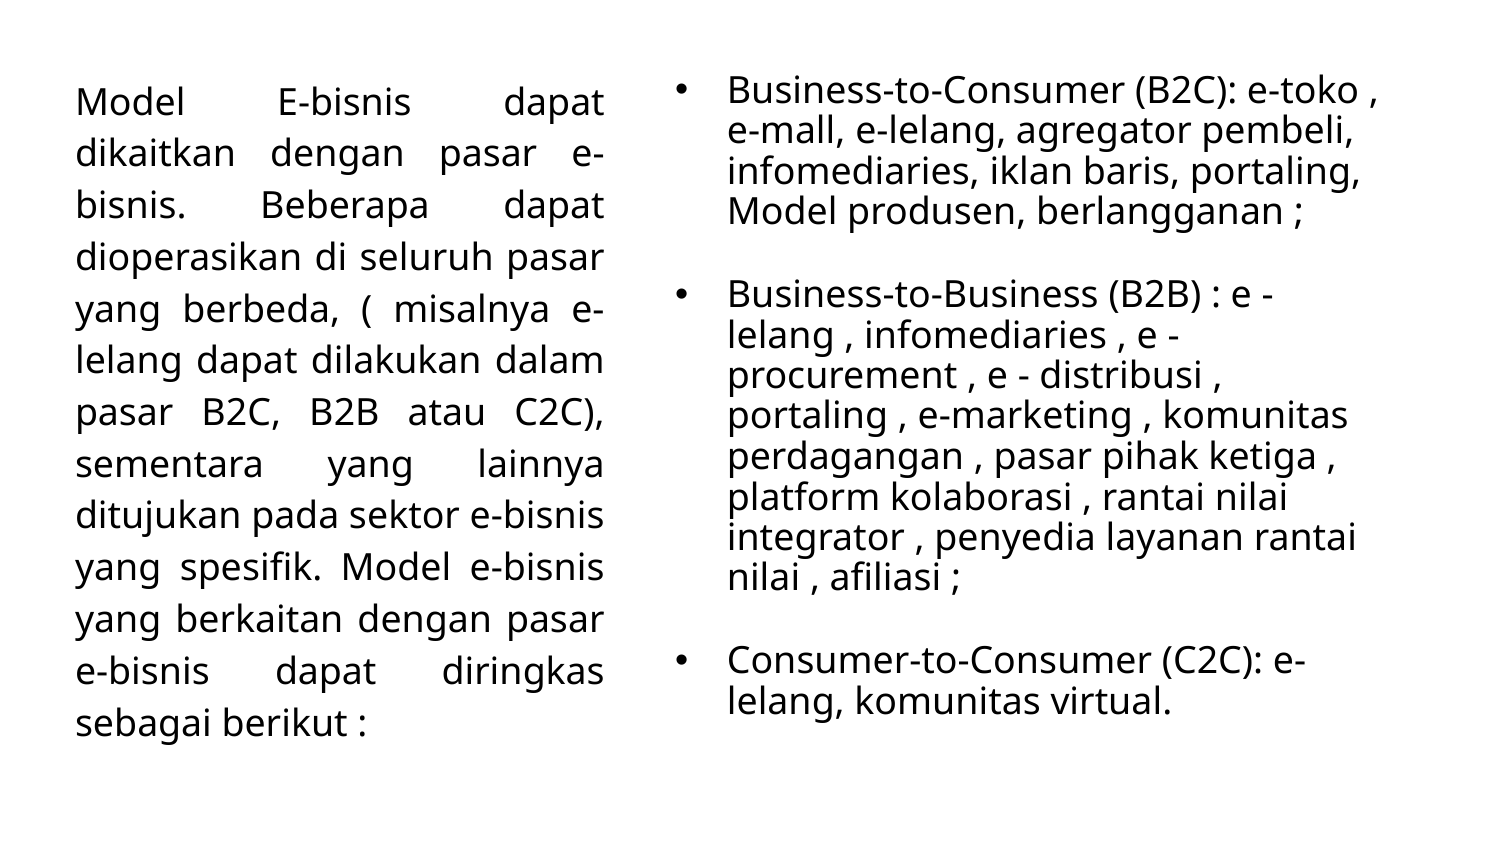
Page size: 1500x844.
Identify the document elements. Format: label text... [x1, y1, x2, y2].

list Business-to-Consumer (B2C): e-toko , e-mall, e-lelang, agregator pembeli, infomediaries, iklan baris, portaling, Model produsen, berlangganan ; Business-to-Business (B2B) : e - lelang , infomediaries , e -procurement , e - distribusi , portaling , e-marketing , komunitas perdagangan , pasar pihak ketiga , platform kolaborasi , rantai nilai integrator , penyedia layanan rantai nilai , afiliasi ; Consumer-to-Consumer (C2C): e-lelang, komunitas virtual. [655, 63, 1425, 786]
list Model E-bisnis dapat dikaitkan dengan pasar e-bisnis. Beberapa dapat dioperasikan di seluruh pasar yang berbeda, ( misalnya e-lelang dapat dilakukan dalam pasar B2C, B2B atau C2C), sementara yang lainnya ditujukan pada sektor e-bisnis yang spesifik. Model e-bisnis yang berkaitan dengan pasar e-bisnis dapat diringkas sebagai berikut : [60, 63, 621, 786]
